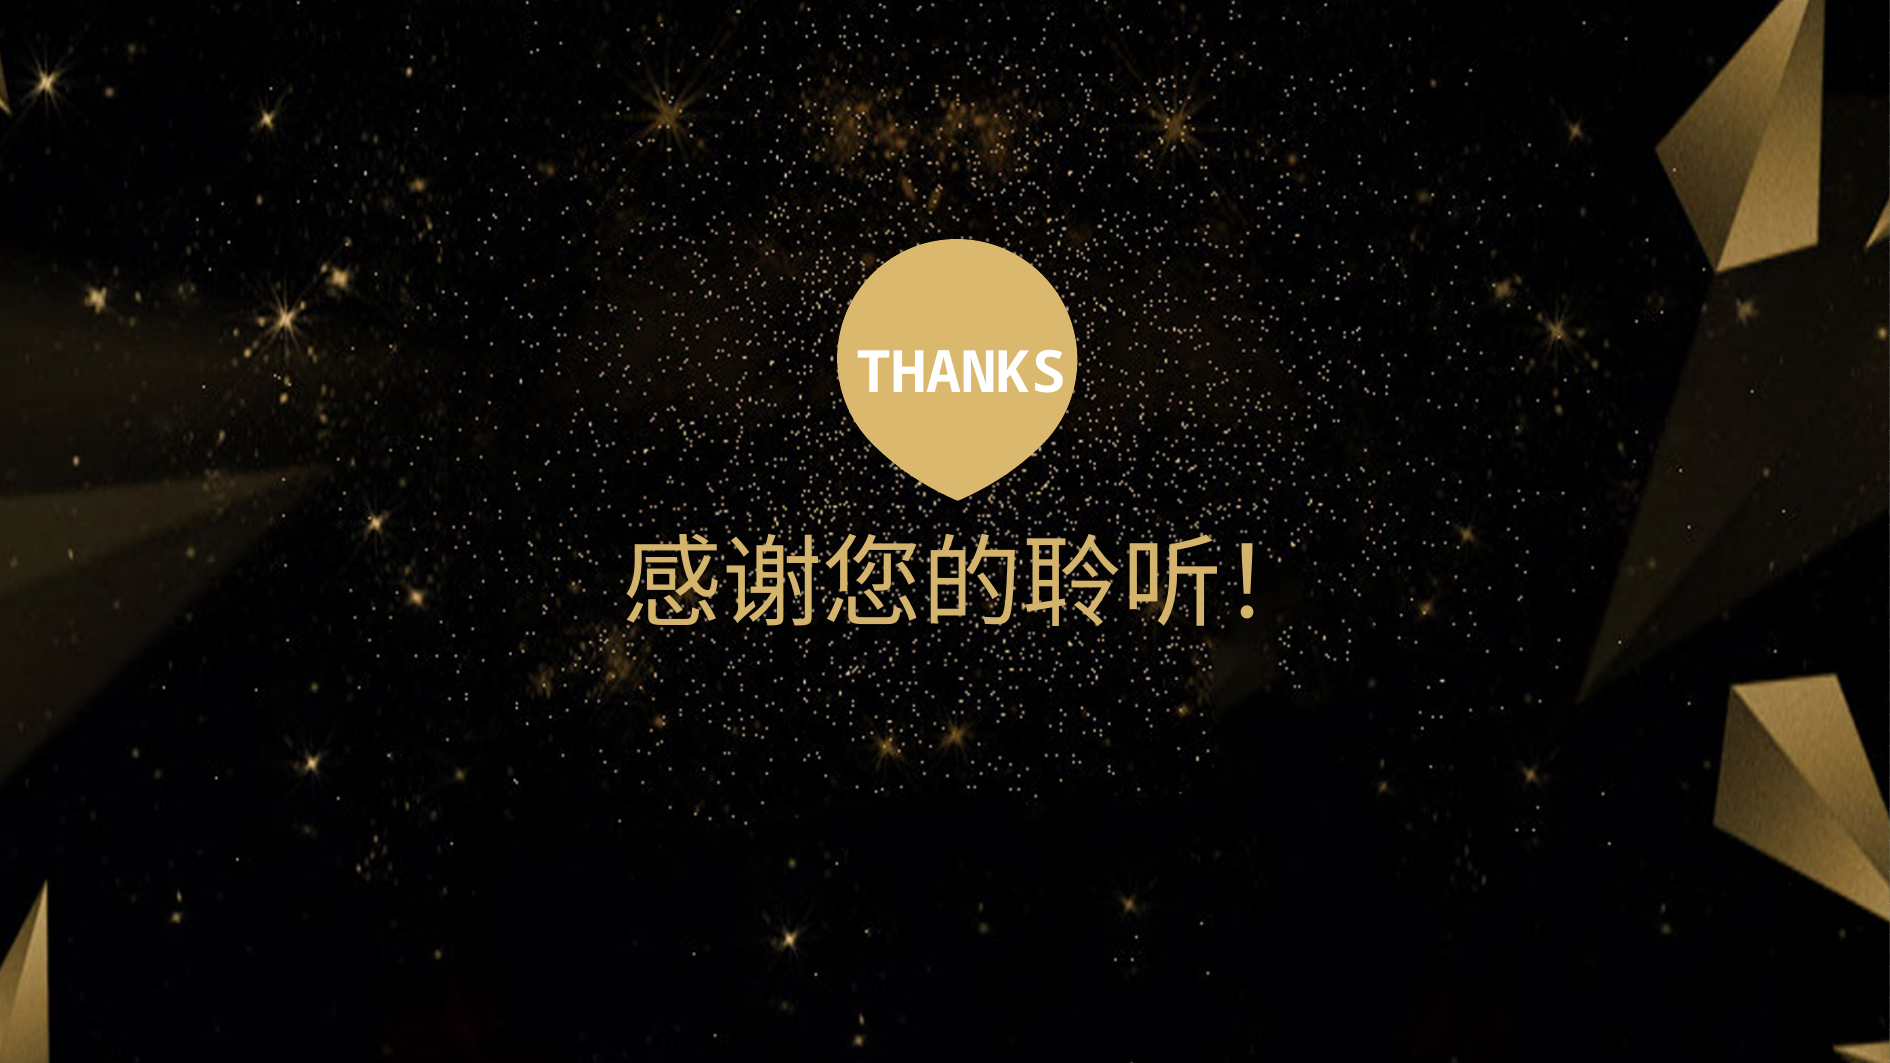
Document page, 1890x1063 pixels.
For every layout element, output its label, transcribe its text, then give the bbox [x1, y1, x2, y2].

text_box THANKS [817, 334, 1105, 412]
text_box 感谢您的聆听！ [516, 518, 1430, 647]
text_box [837, 236, 1077, 334]
picture [0, 0, 1890, 1063]
text_box [847, 412, 1068, 503]
